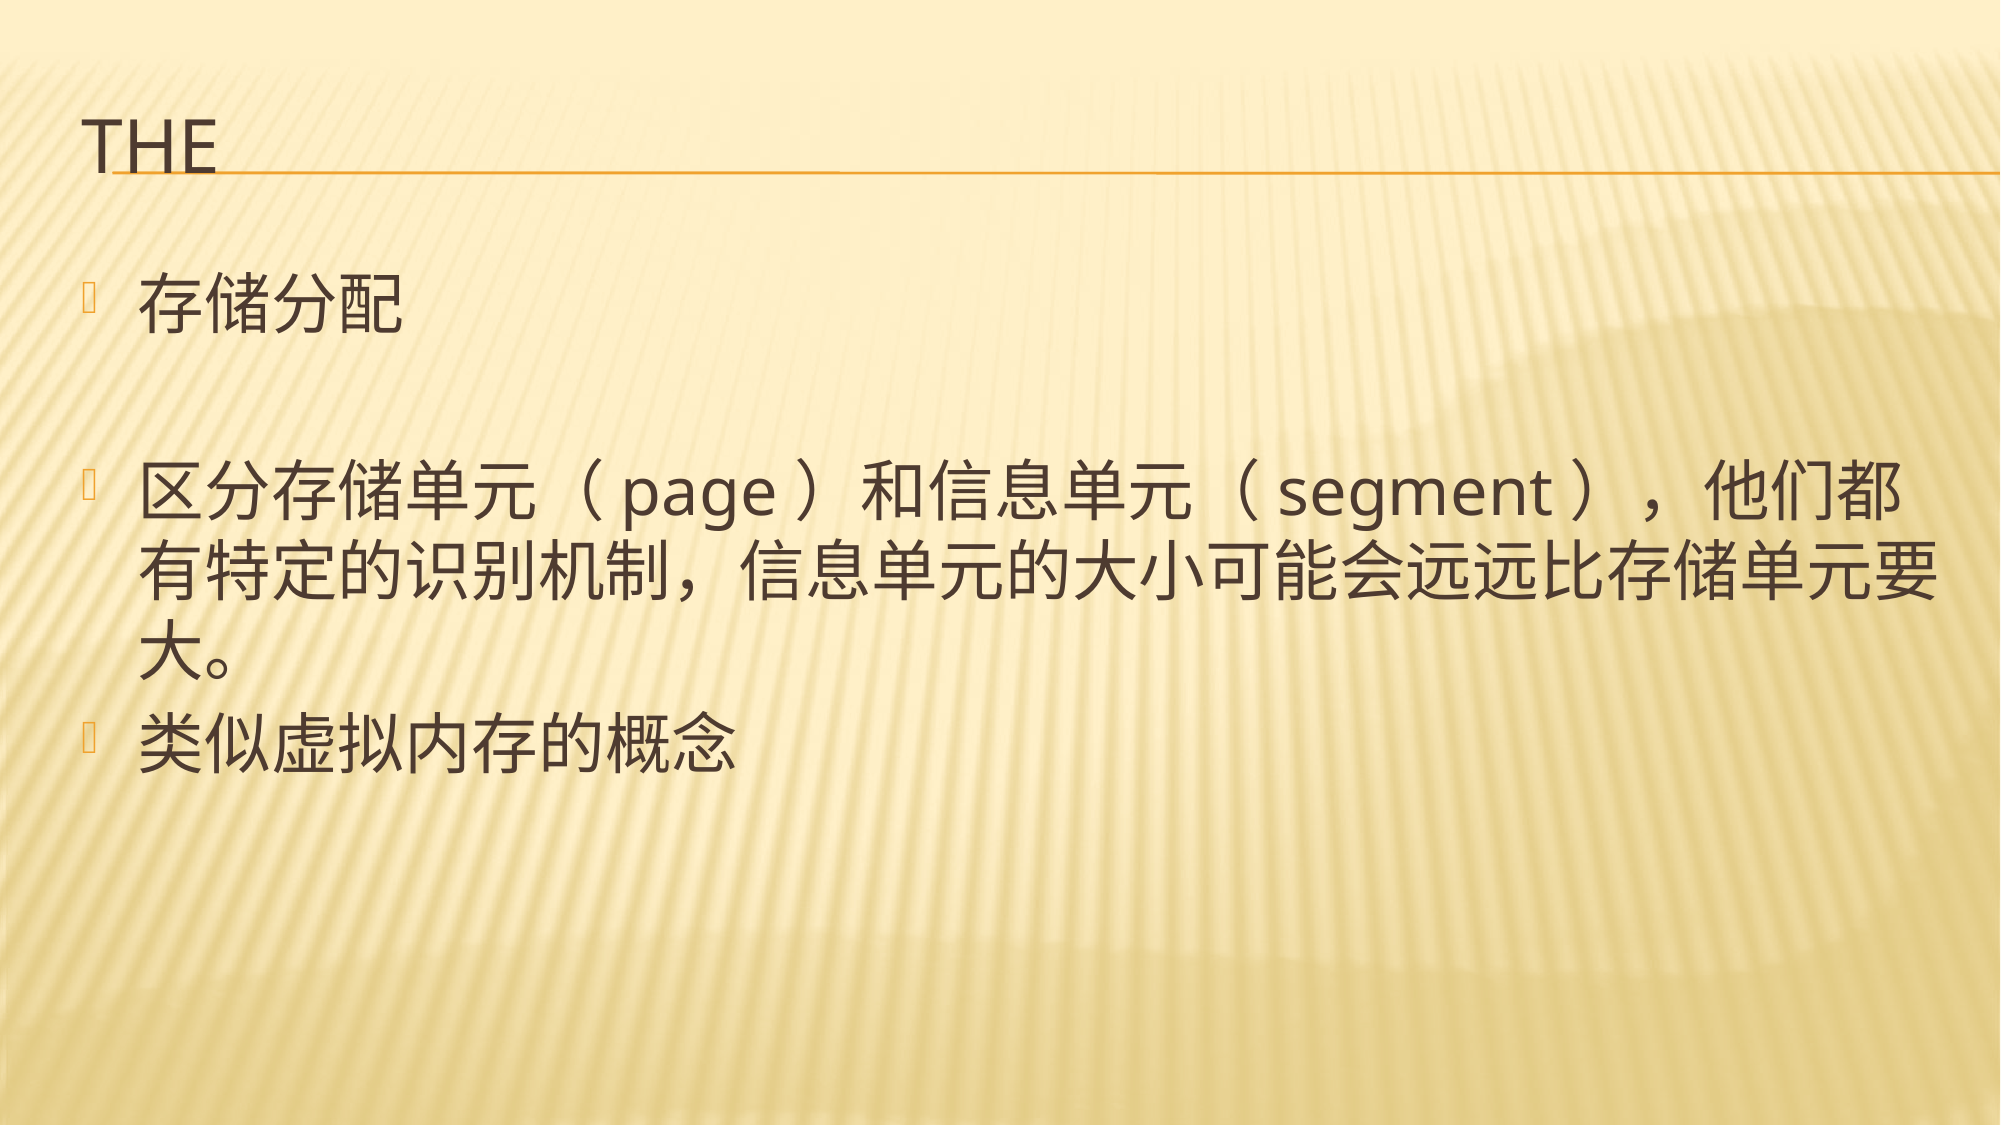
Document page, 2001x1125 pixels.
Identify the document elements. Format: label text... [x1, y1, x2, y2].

title THE [66, 75, 1967, 213]
list 存储分配 区分存储单元（page）和信息单元（segment），他们都有特定的识别机制，信息单元的大小可能会远远比存储单元要大。 类似虚拟内存的概念 [66, 254, 1967, 998]
